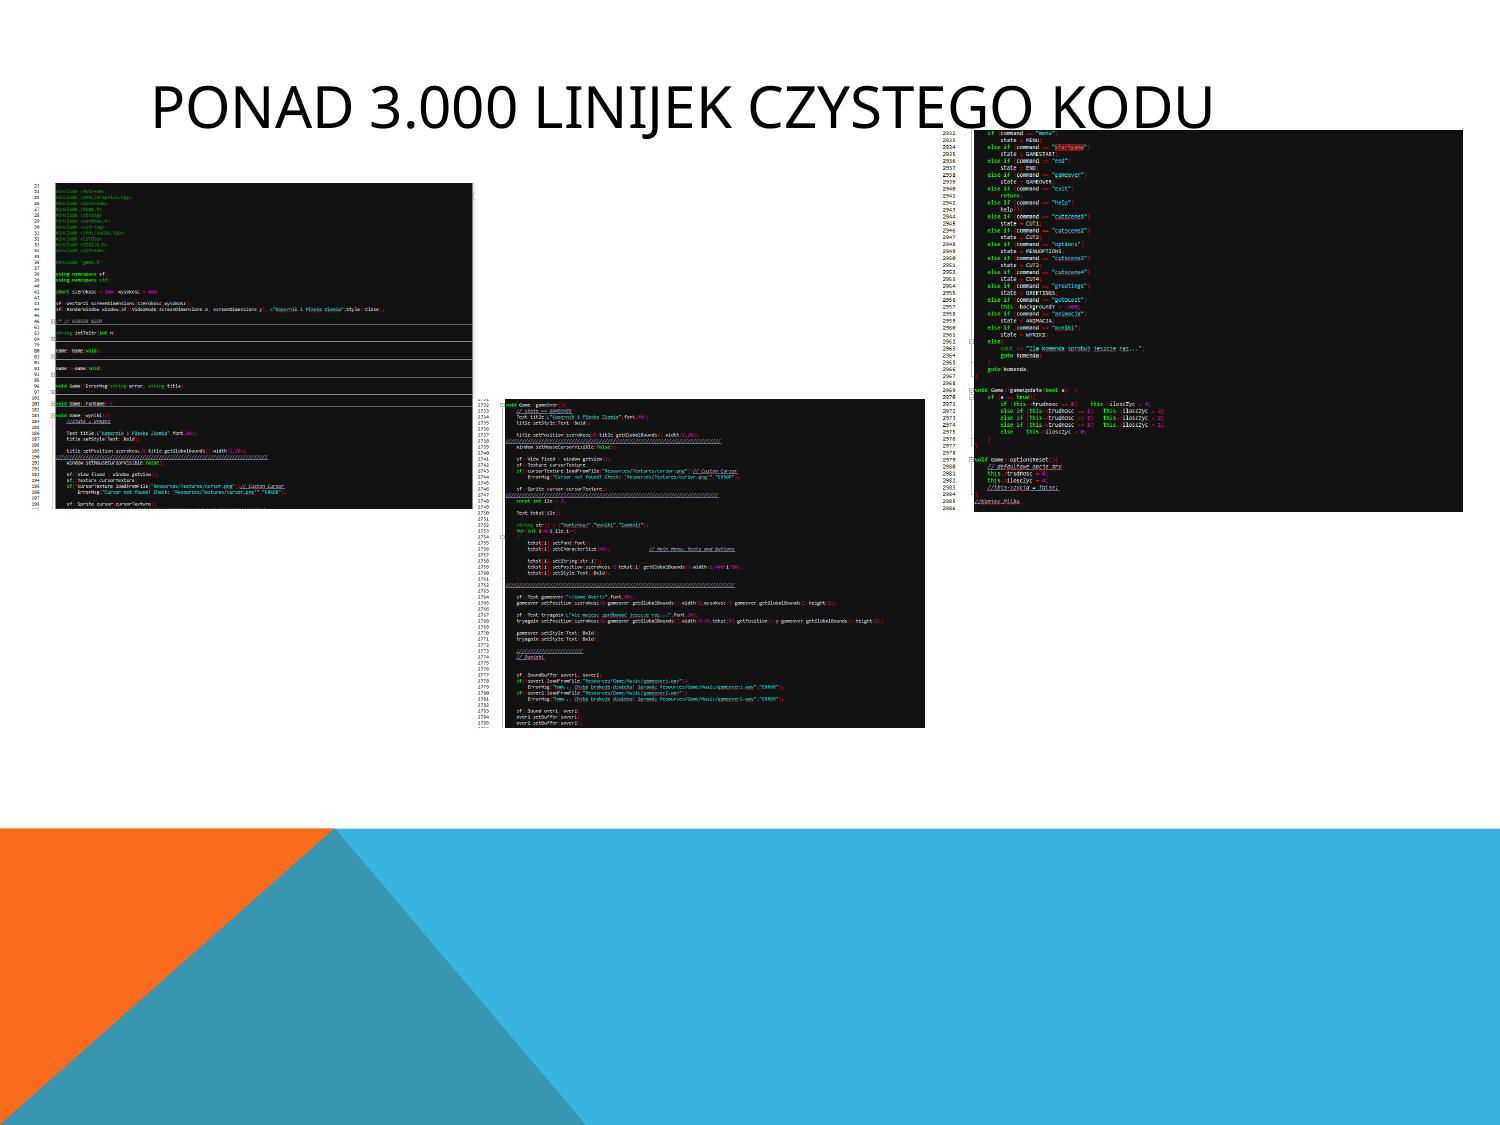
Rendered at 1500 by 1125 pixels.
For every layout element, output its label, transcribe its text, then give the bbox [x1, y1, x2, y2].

picture [24, 183, 926, 728]
title Ponad 3.000 linijek czystego kodu [135, 60, 1369, 150]
picture [937, 129, 1463, 513]
